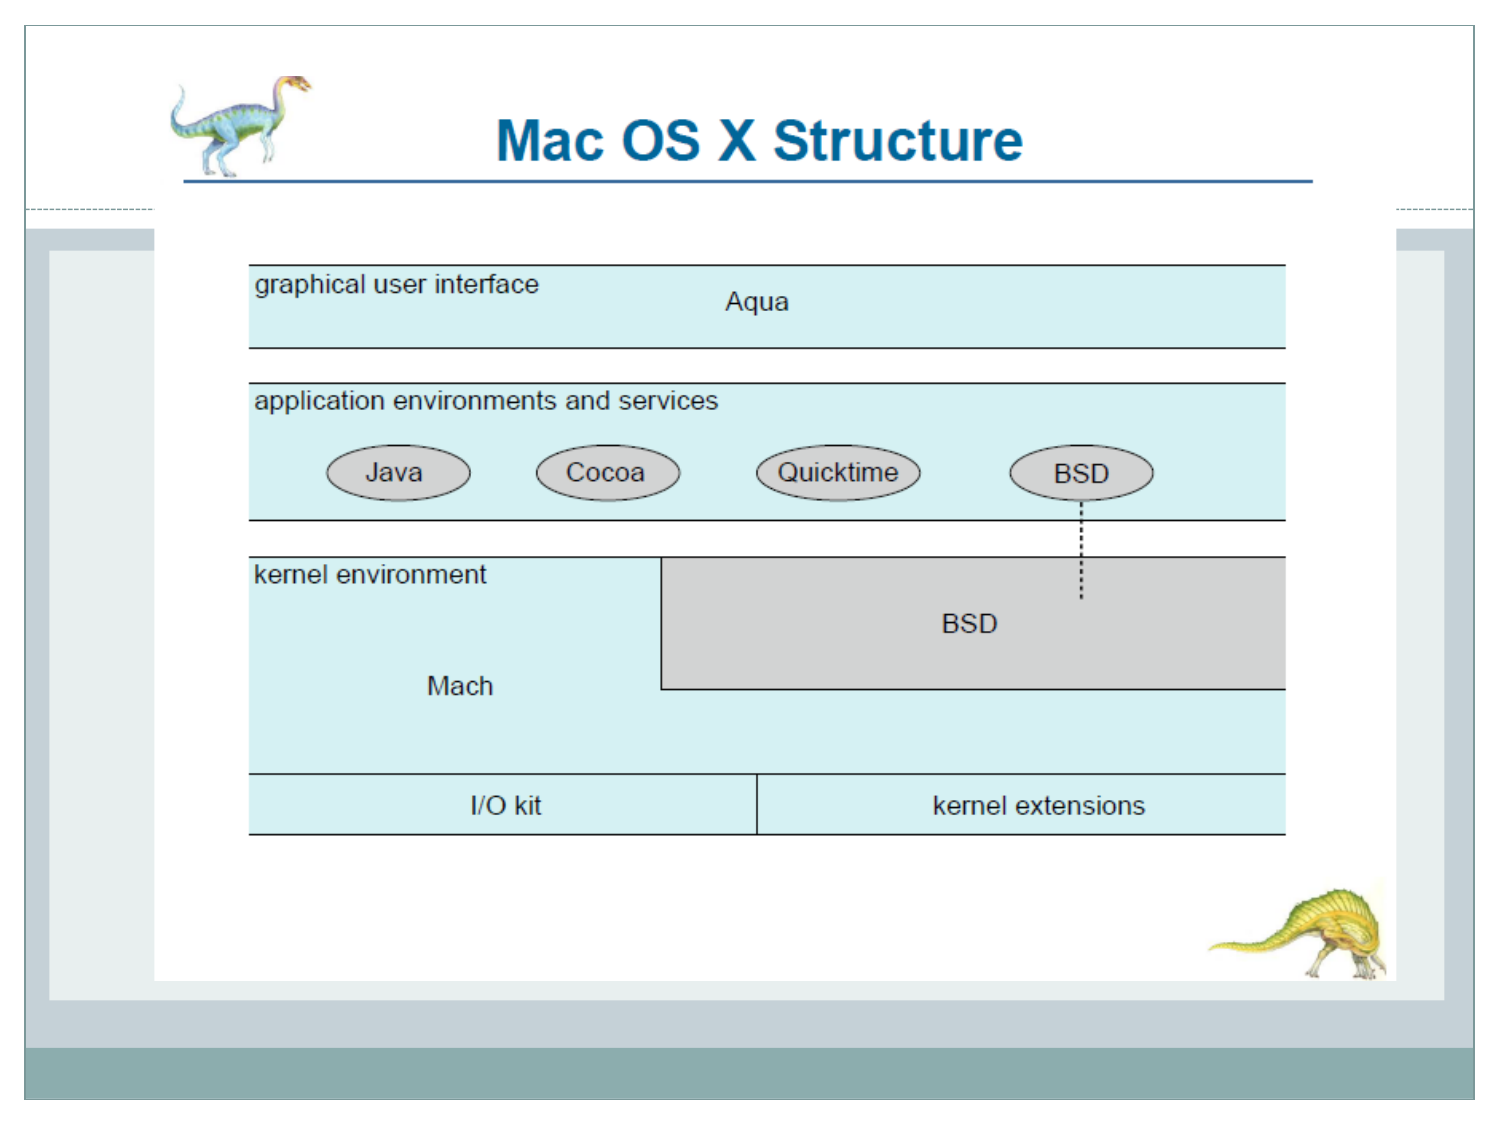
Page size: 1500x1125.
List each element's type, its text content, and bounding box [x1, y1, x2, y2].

title Apple Mac OS X [49, 37, 1450, 162]
list [49, 250, 1445, 1001]
picture [154, 76, 1397, 981]
